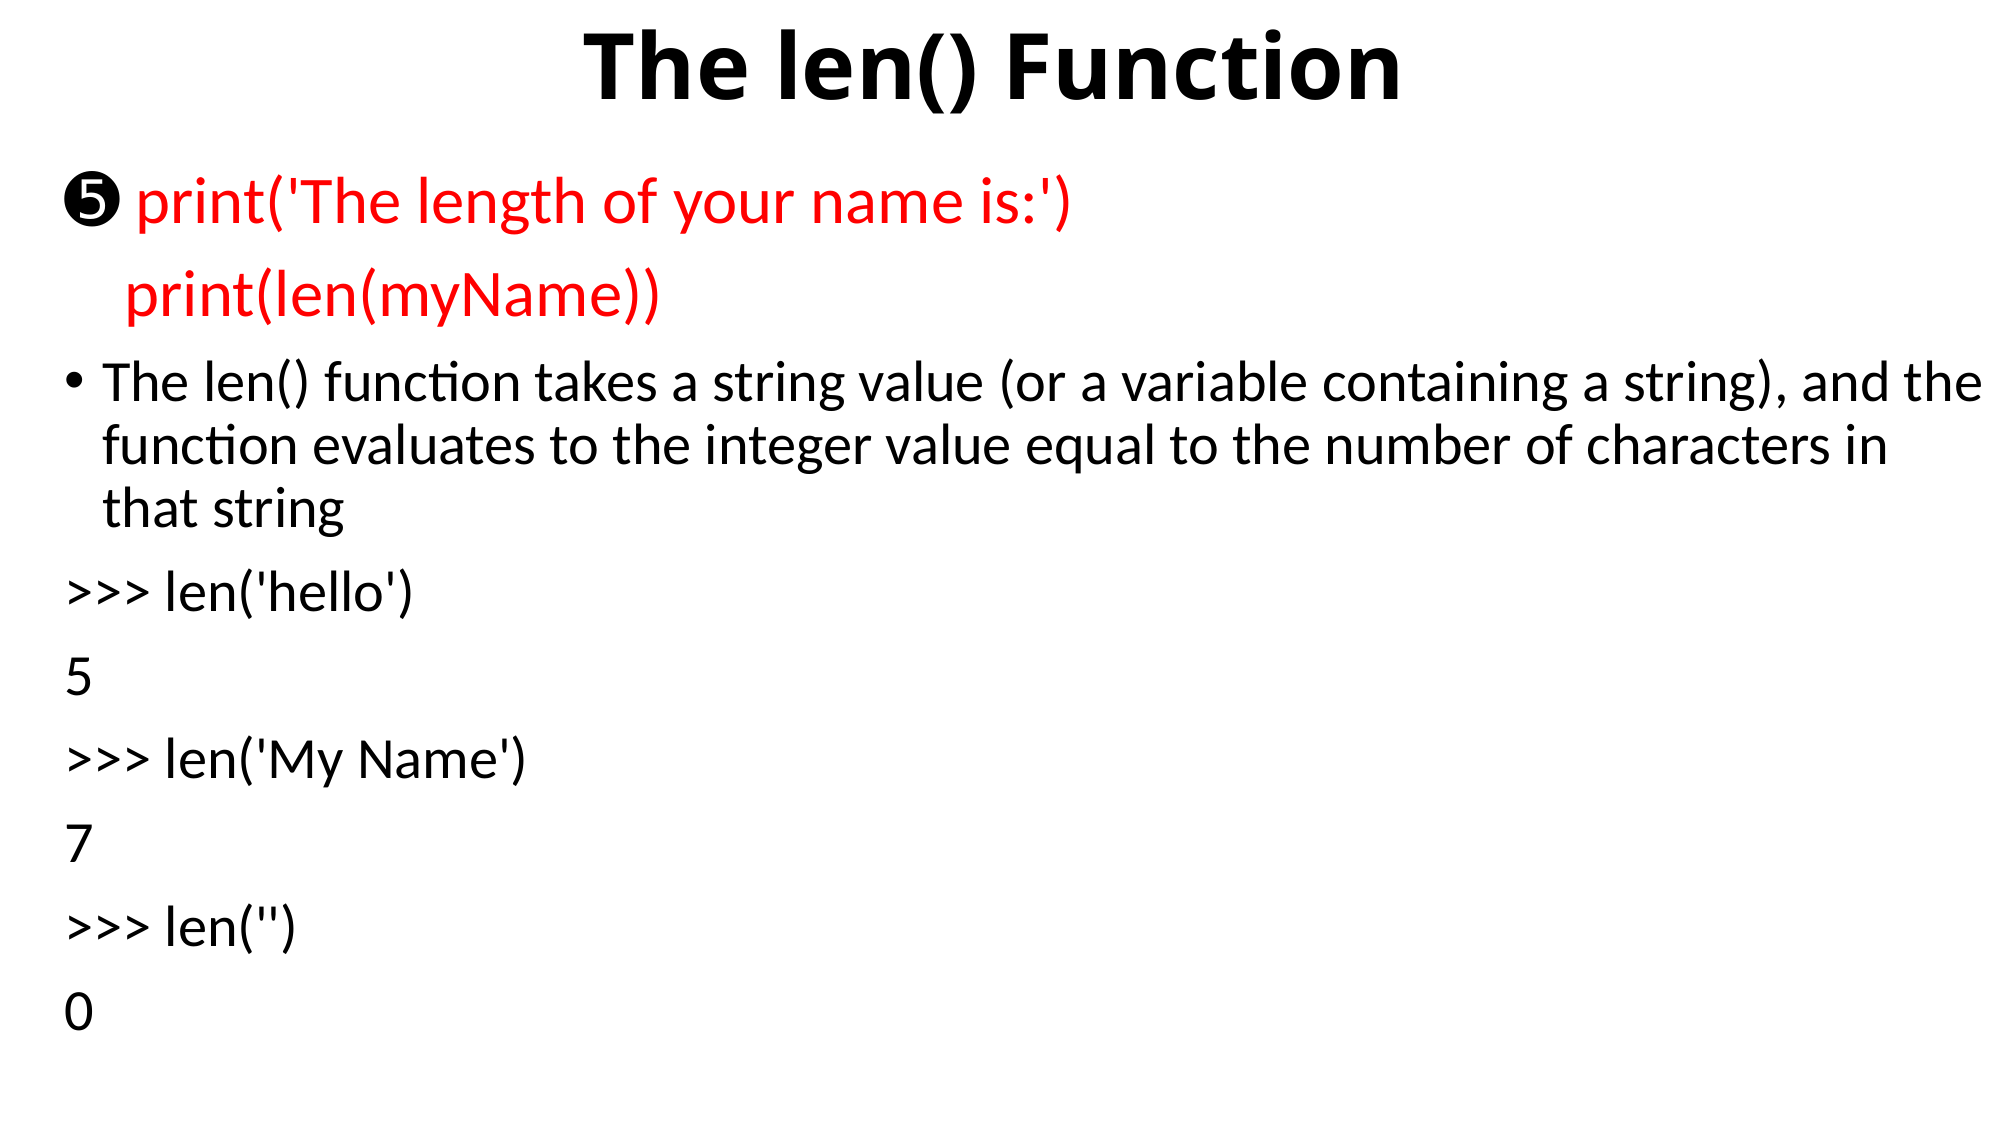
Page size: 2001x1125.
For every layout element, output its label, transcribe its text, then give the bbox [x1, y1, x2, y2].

list ➎ print('The length of your name is:') print(len(myName)) The len() function takes a string value (or a variable containing a string), and the function evaluates to the integer value equal to the number of characters in that string >>> len('hello') 5 >>> len('My Name') 7 >>> len('') 0 [49, 158, 2000, 934]
title The len() Function [26, 0, 1962, 140]
